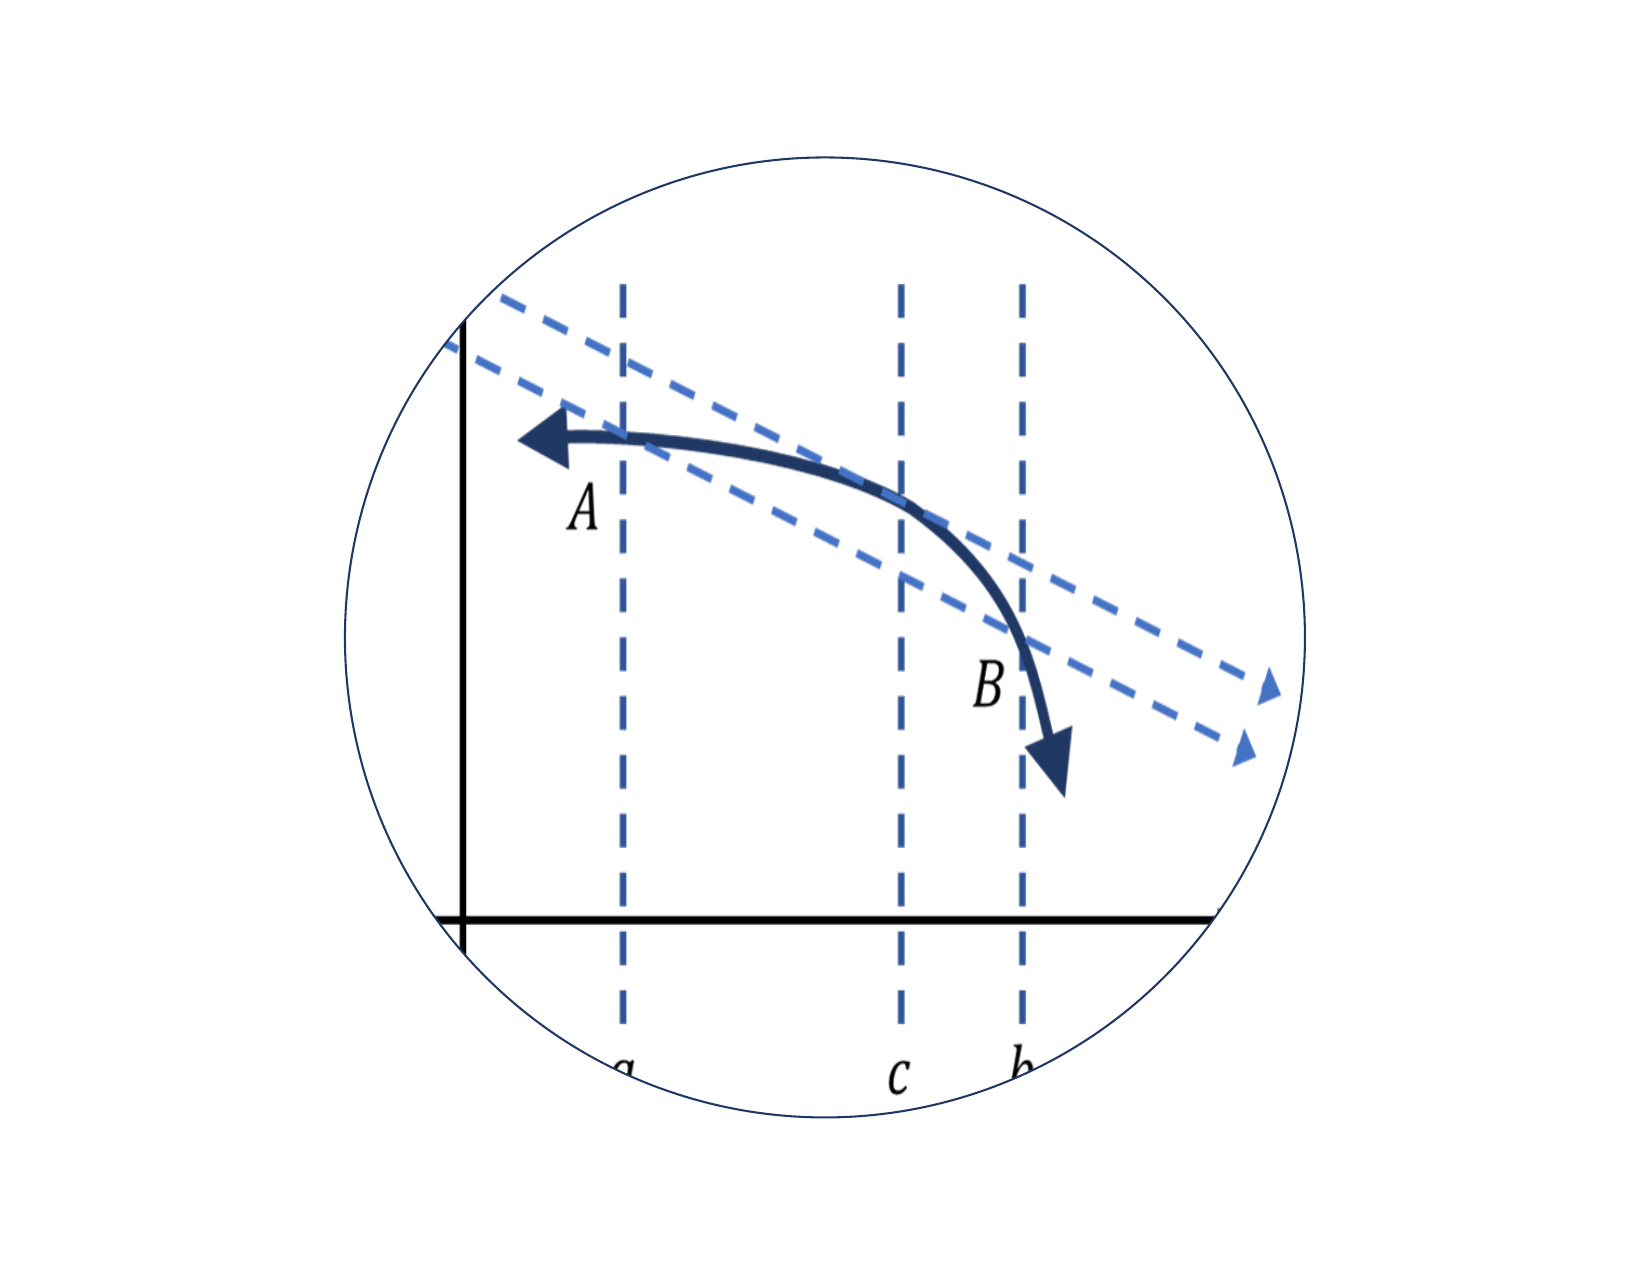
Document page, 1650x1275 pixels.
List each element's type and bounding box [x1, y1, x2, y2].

text_box [343, 156, 1306, 1119]
